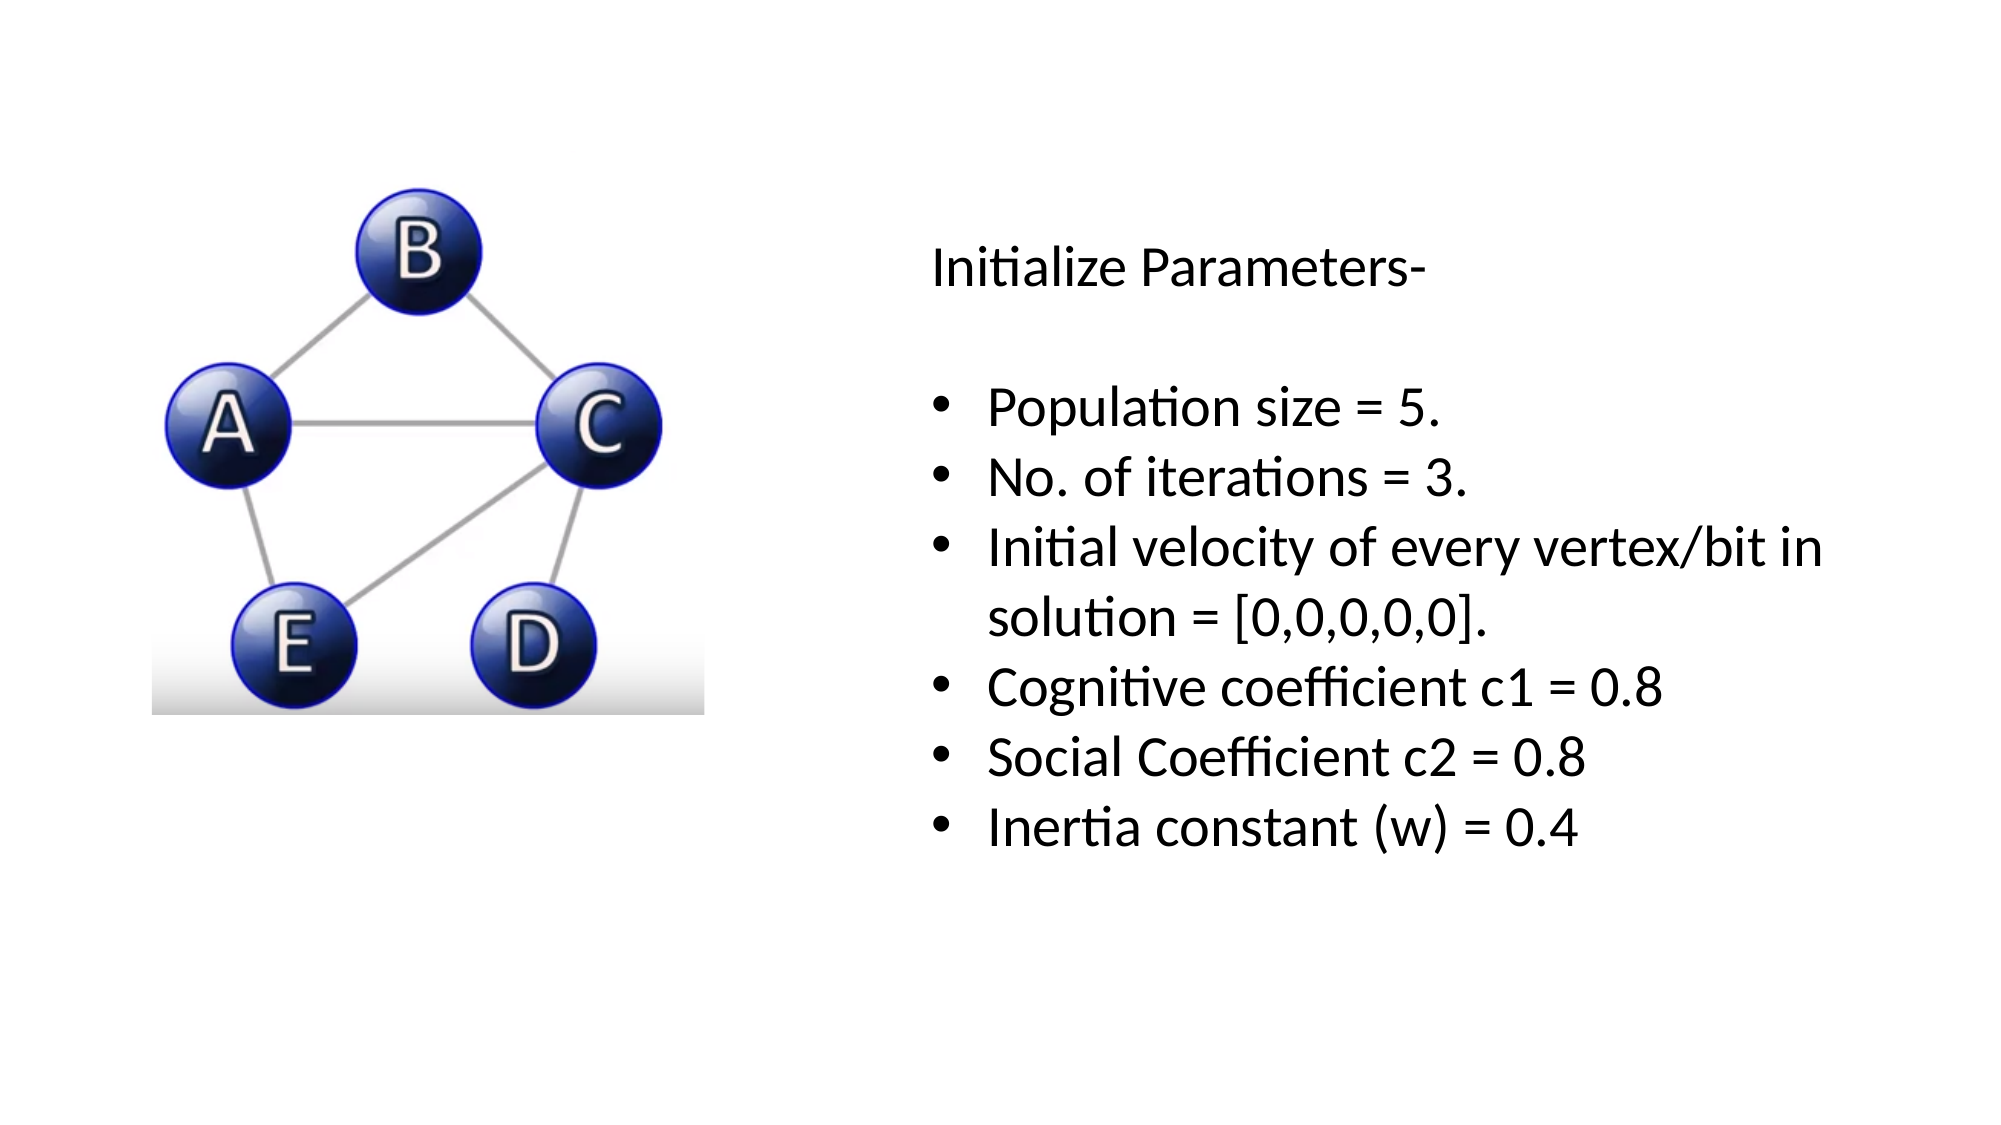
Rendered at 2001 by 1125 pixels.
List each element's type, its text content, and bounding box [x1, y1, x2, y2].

picture [151, 150, 705, 715]
text_box Initialize Parameters- Population size = 5. No. of iterations = 3. Initial velocity of every vertex/bit in solution = [0,0,0,0,0]. Cognitive coefficient c1 = 0.8 Social Coefficient c2 = 0.8 Inertia constant (w) = 0.4 [916, 151, 1849, 1125]
